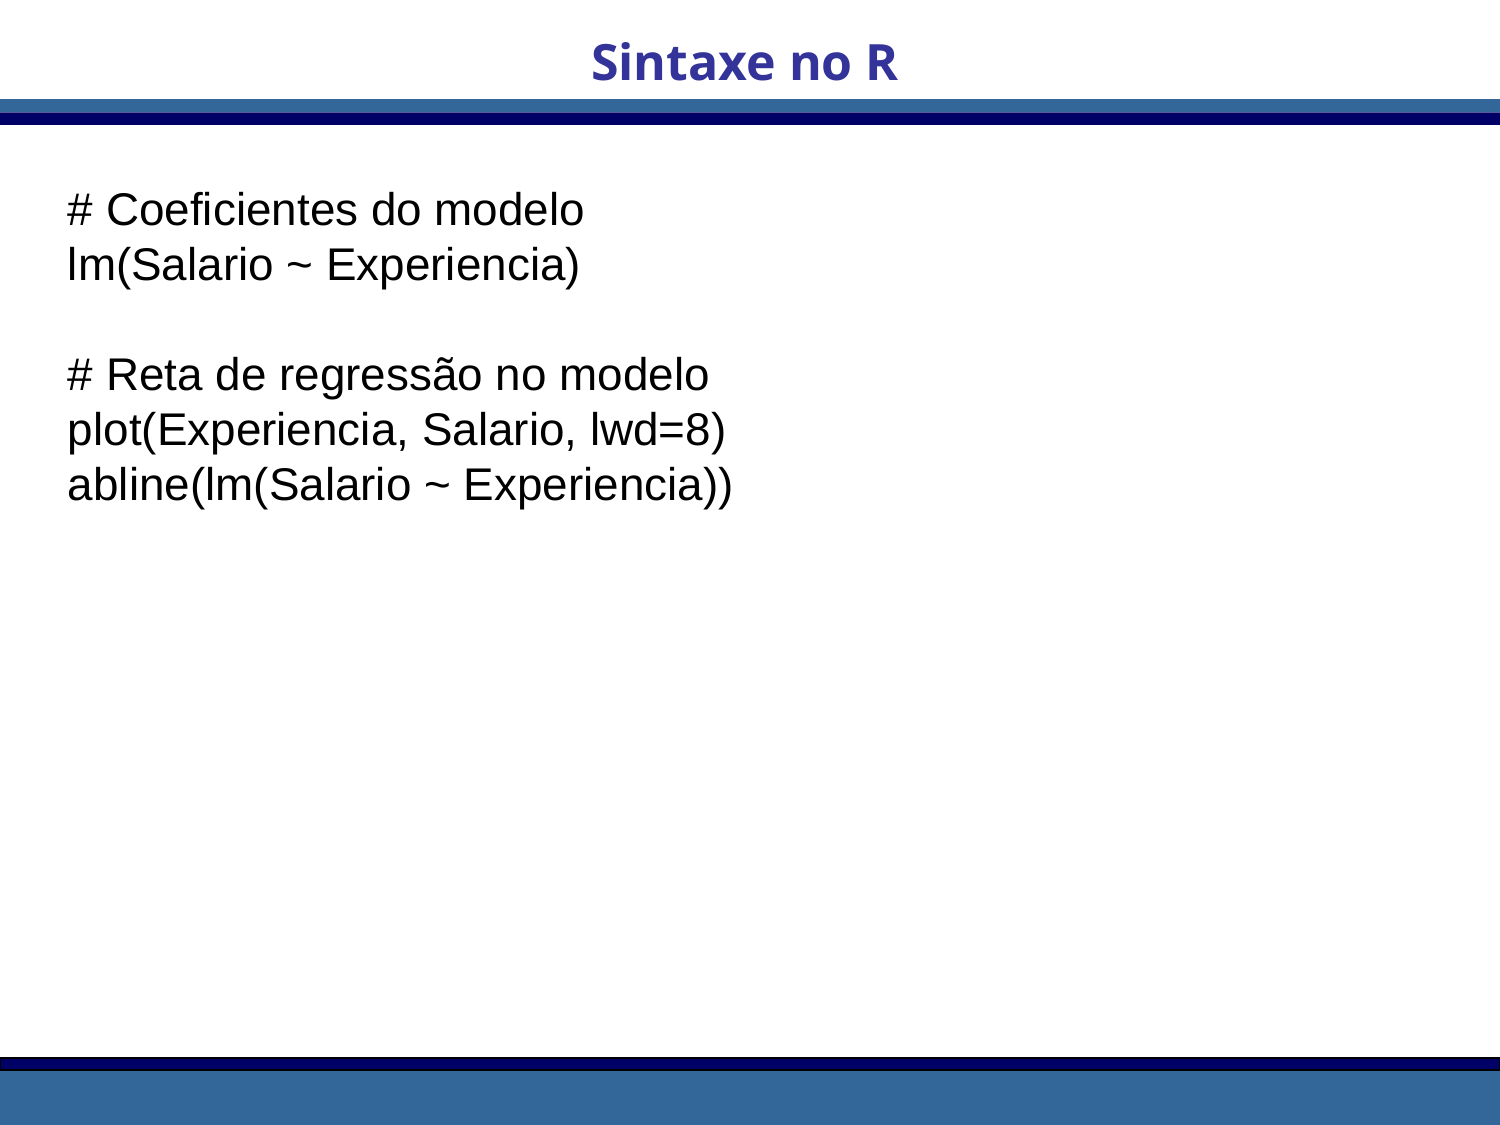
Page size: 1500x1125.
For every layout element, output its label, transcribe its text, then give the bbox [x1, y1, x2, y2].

text_box Sintaxe no R [576, 23, 914, 99]
text_box # Coeficientes do modelo lm(Salario ~ Experiencia) # Reta de regressão no modelo plot(Experiencia, Salario, lwd=8) abline(lm(Salario ~ Experiencia)) [53, 172, 774, 518]
